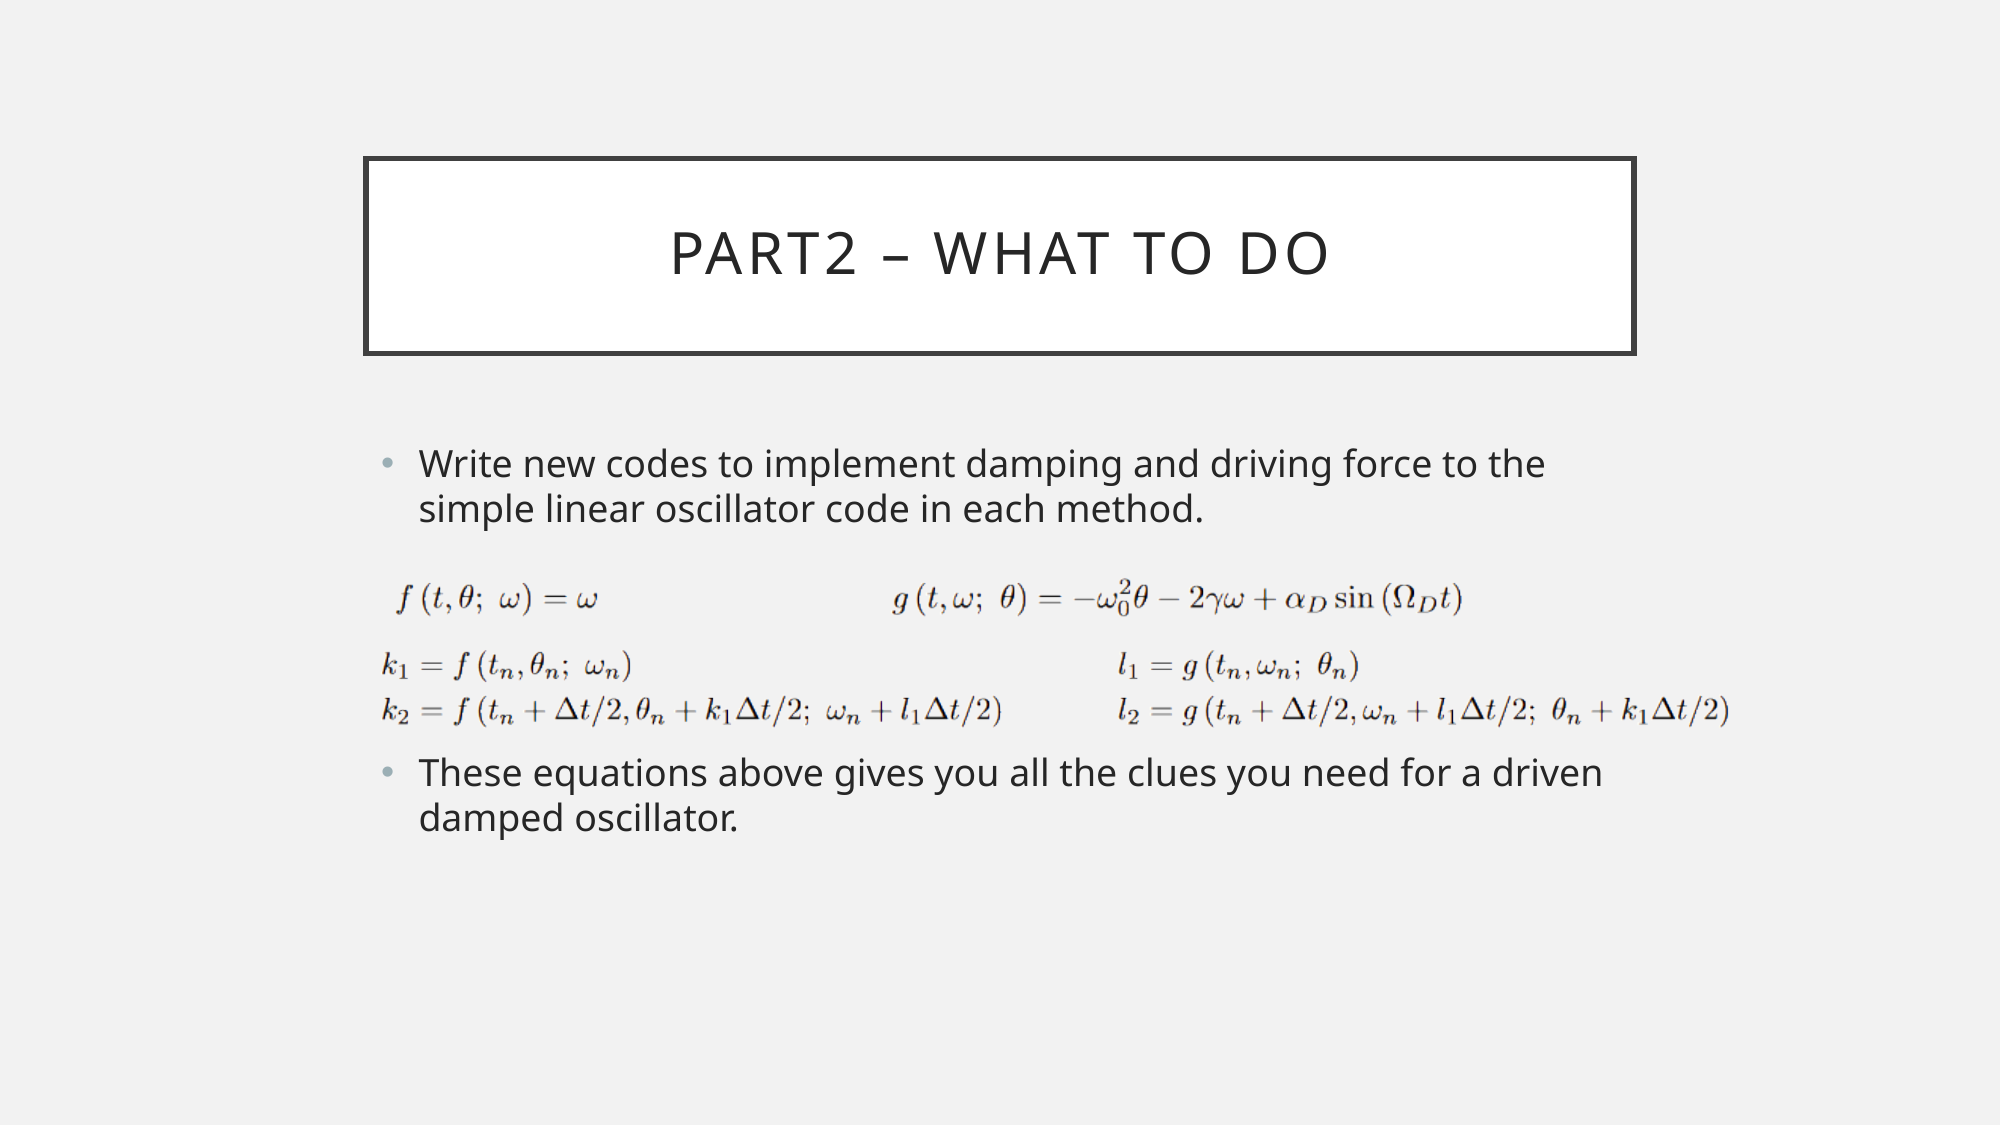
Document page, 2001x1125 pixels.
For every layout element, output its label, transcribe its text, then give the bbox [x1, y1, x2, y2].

title Part2 – what to do [363, 156, 1637, 356]
picture [365, 643, 1739, 733]
list Write new codes to implement damping and driving force to the simple linear oscillator code in each method. These equations above gives you all the clues you need for a driven damped oscillator. [366, 432, 1634, 643]
picture [365, 551, 1486, 641]
list Write new codes to implement damping and driving force to the simple linear oscillator code in each method. These equations above gives you all the clues you need for a driven damped oscillator. [366, 733, 1634, 967]
